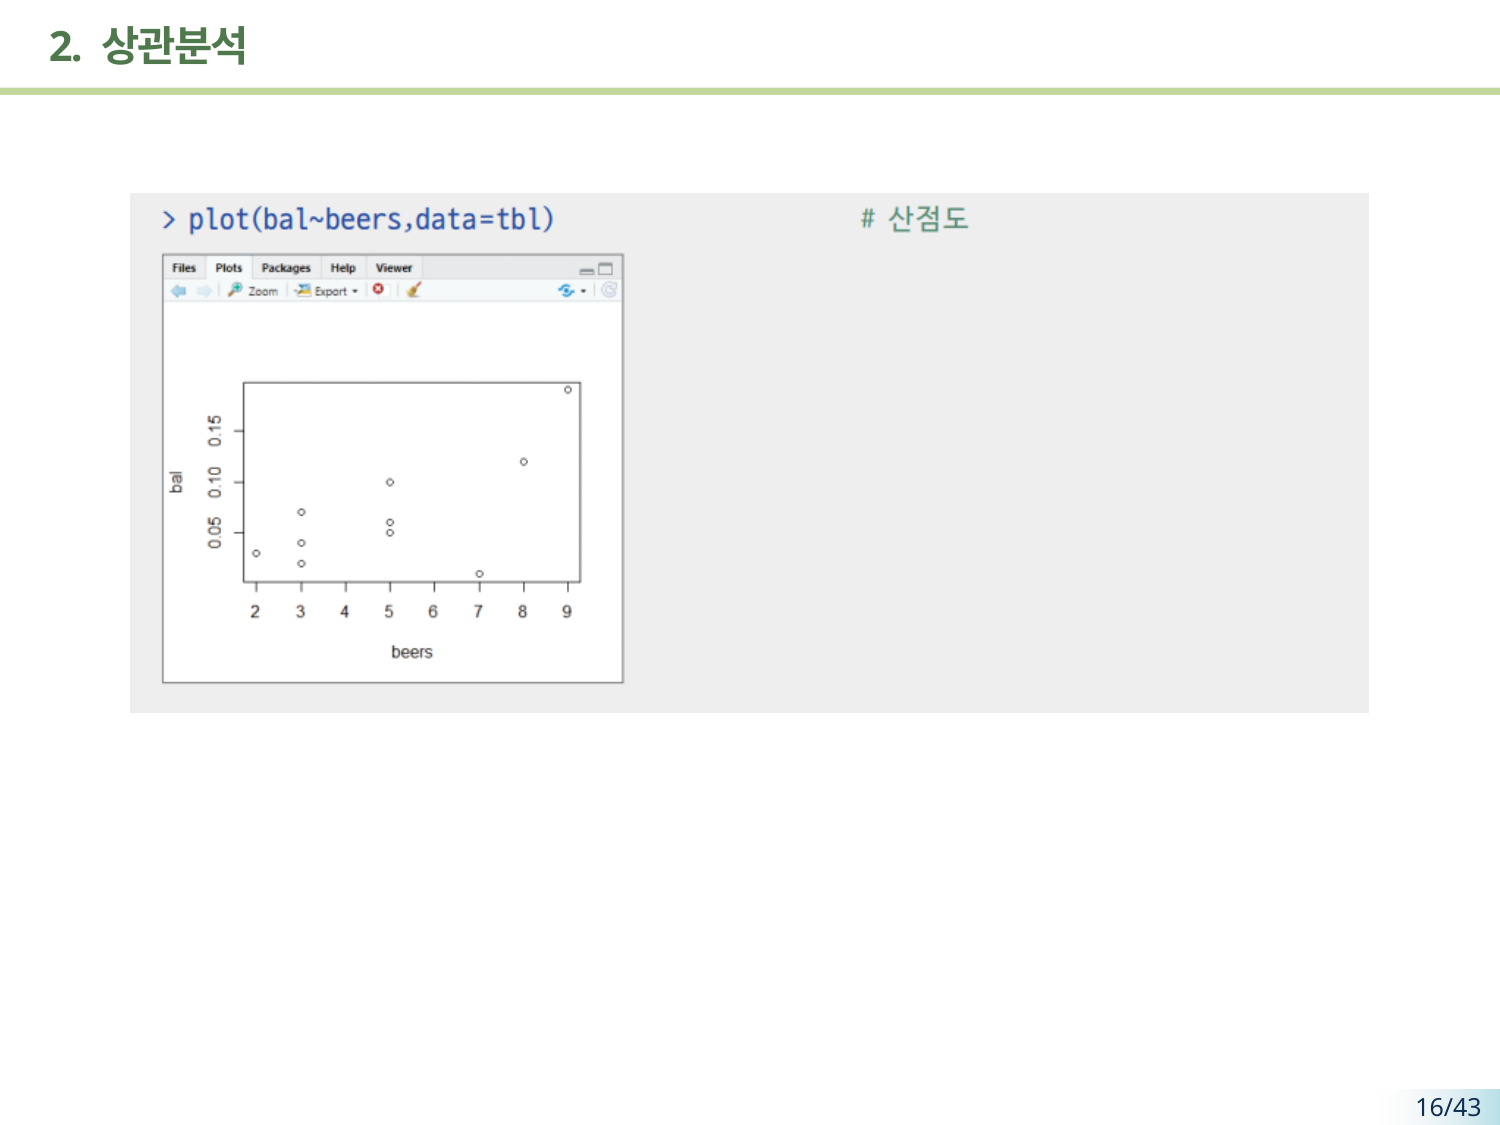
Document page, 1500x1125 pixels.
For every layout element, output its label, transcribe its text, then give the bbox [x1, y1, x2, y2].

title 2. 상관분석 [34, 6, 1312, 84]
picture [130, 193, 1370, 713]
